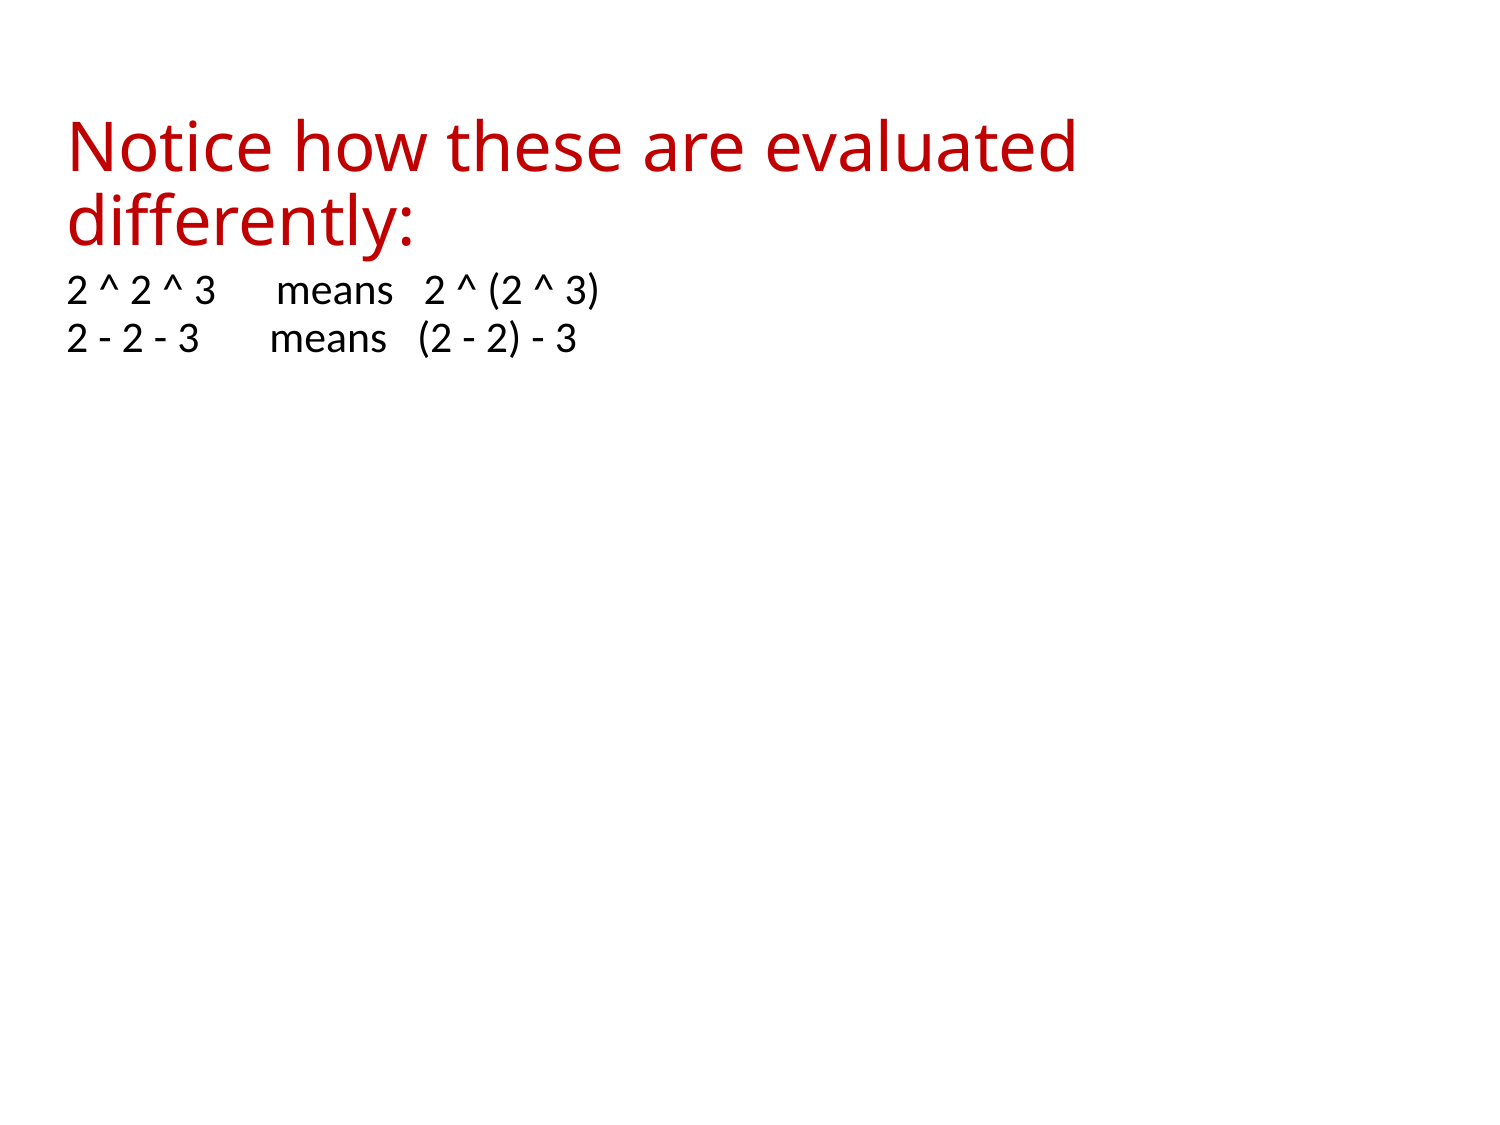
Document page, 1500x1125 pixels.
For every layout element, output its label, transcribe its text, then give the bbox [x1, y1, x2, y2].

title Notice how these are evaluated differently: [51, 97, 1449, 223]
list 2 ^ 2 ^ 3 means 2 ^ (2 ^ 3) 2 - 2 - 3 means (2 - 2) - 3 [51, 252, 1449, 1000]
